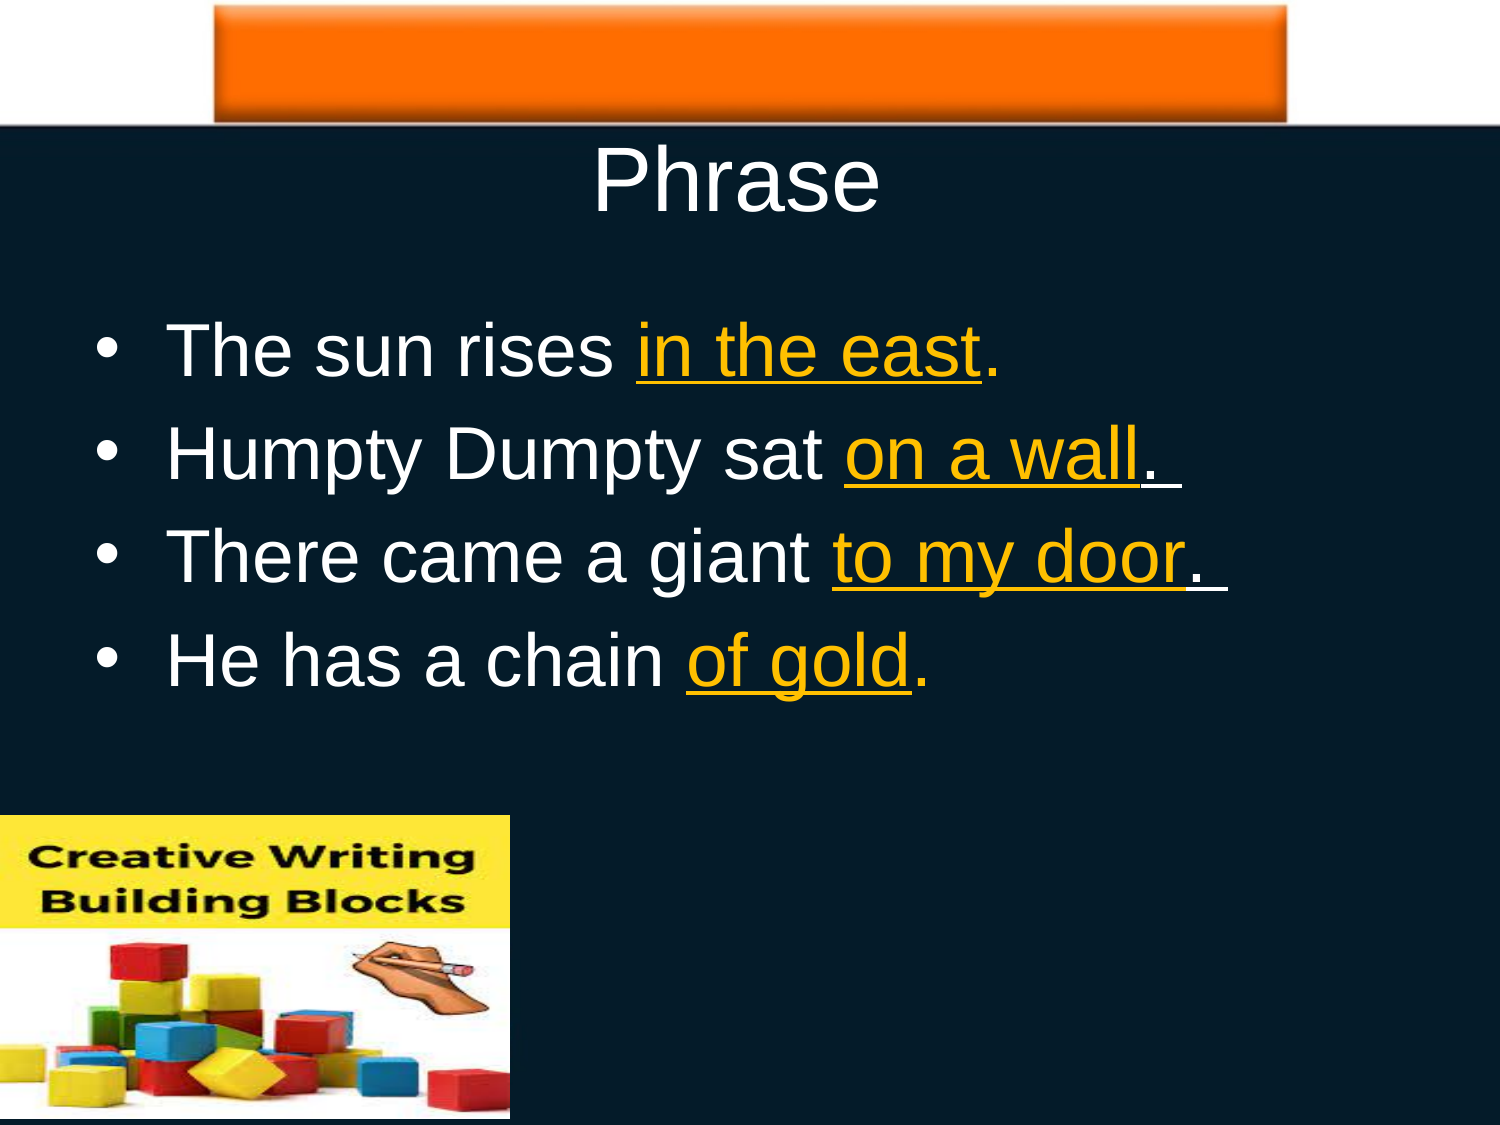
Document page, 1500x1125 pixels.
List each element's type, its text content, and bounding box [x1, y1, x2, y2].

title Phrase [75, 81, 1425, 269]
picture [0, 0, 1500, 1125]
list The sun rises in the east. Humpty Dumpty sat on a wall. There came a giant to my door. He has a chain of gold. [75, 293, 1425, 838]
